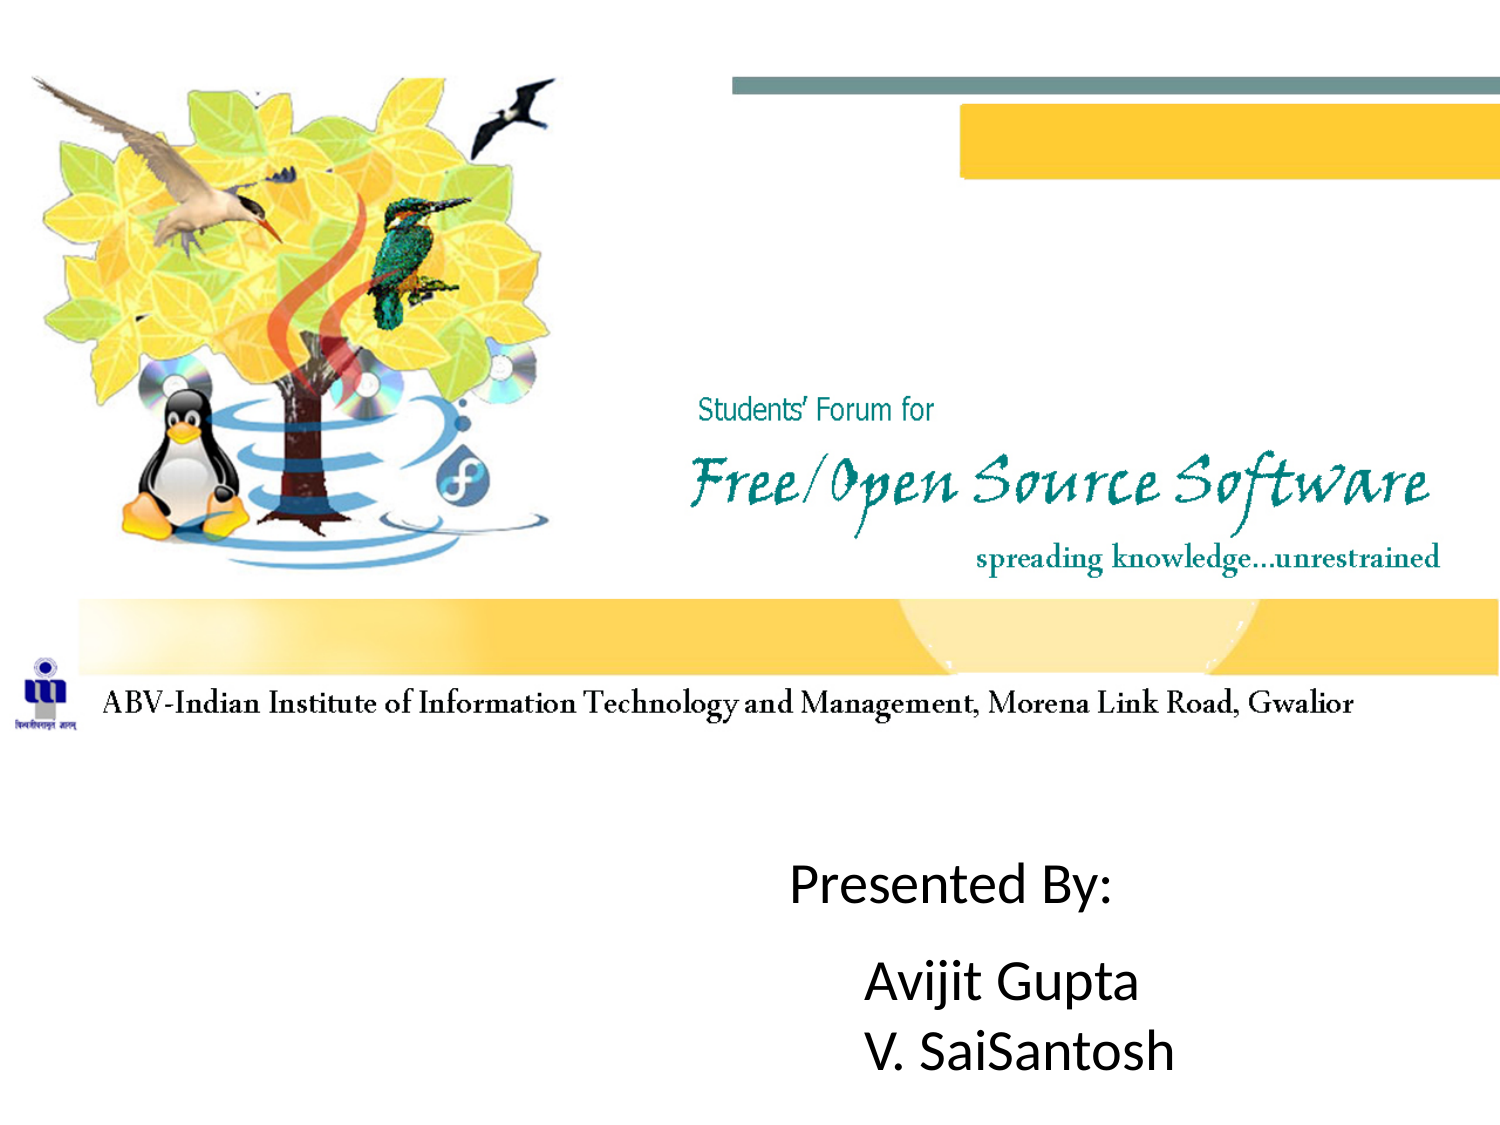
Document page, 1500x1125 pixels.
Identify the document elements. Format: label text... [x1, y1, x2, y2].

picture [0, 37, 1500, 741]
text_box Presented By: Avijit Gupta V. SaiSantosh [774, 837, 1425, 1090]
